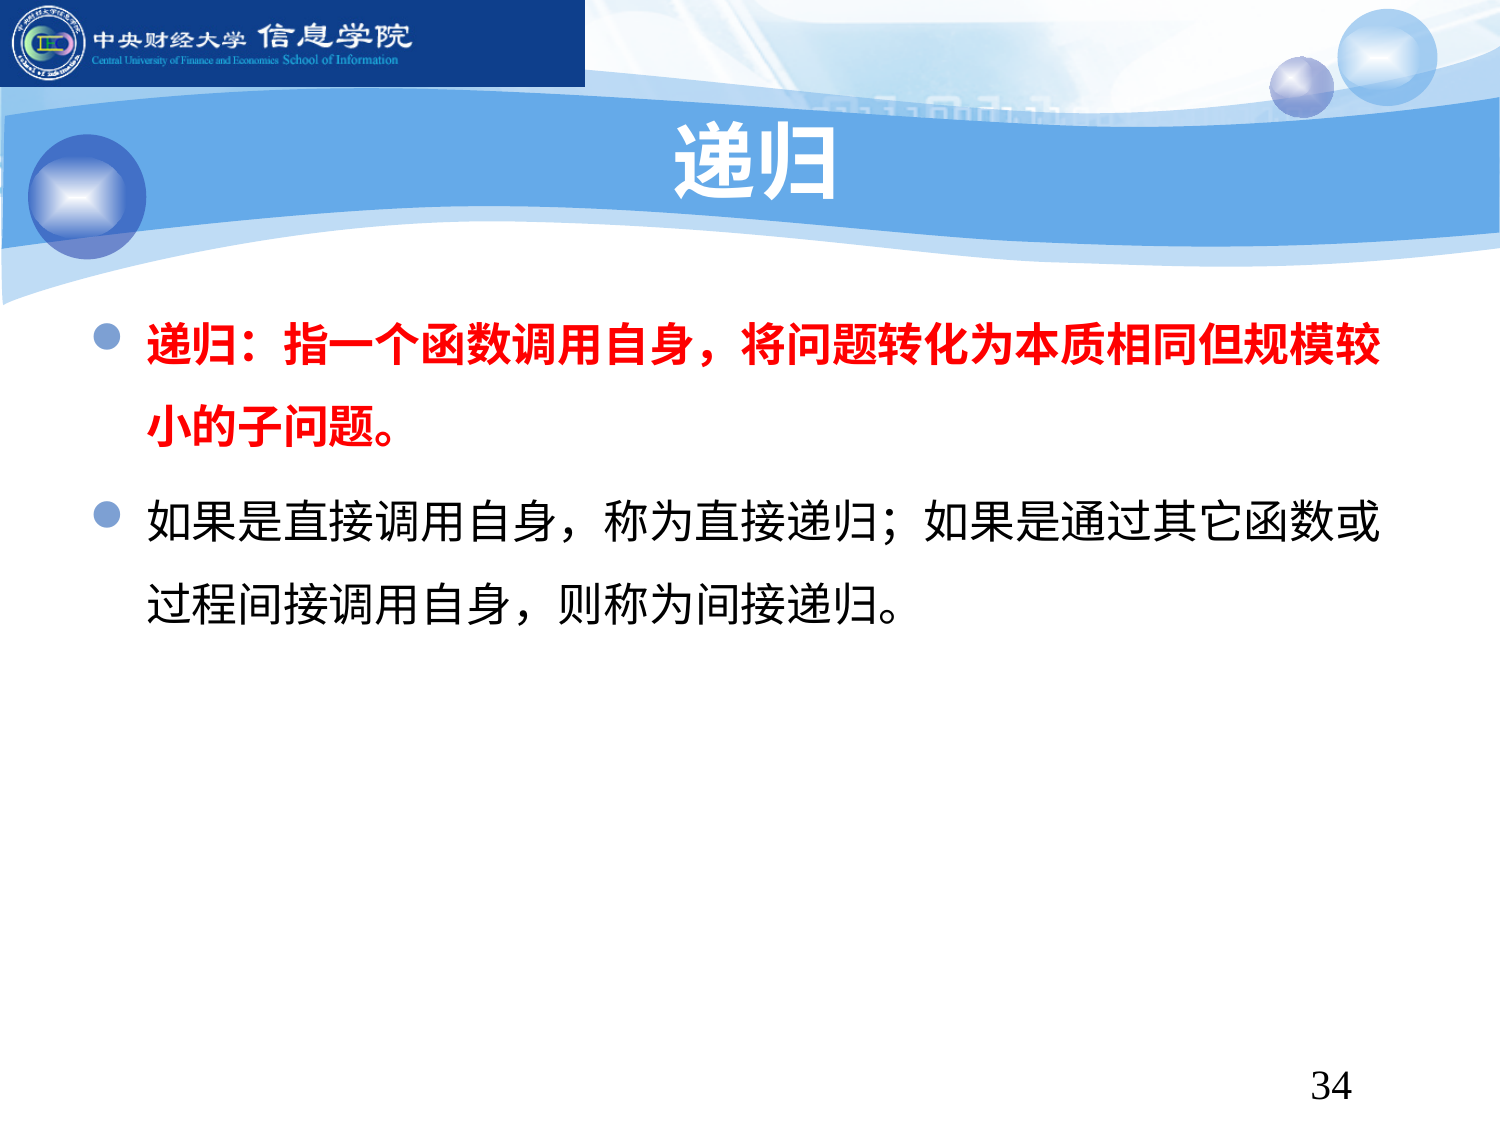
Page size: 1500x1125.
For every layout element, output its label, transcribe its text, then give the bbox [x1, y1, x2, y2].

text_box 递归：指一个函数调用自身，将问题转化为本质相同但规模较小的子问题。 如果是直接调用自身，称为直接递归；如果是通过其它函数或过程间接调用自身，则称为间接递归。 [74, 280, 1425, 1038]
picture [0, 0, 1500, 197]
text_box 递归 [149, 112, 1363, 205]
